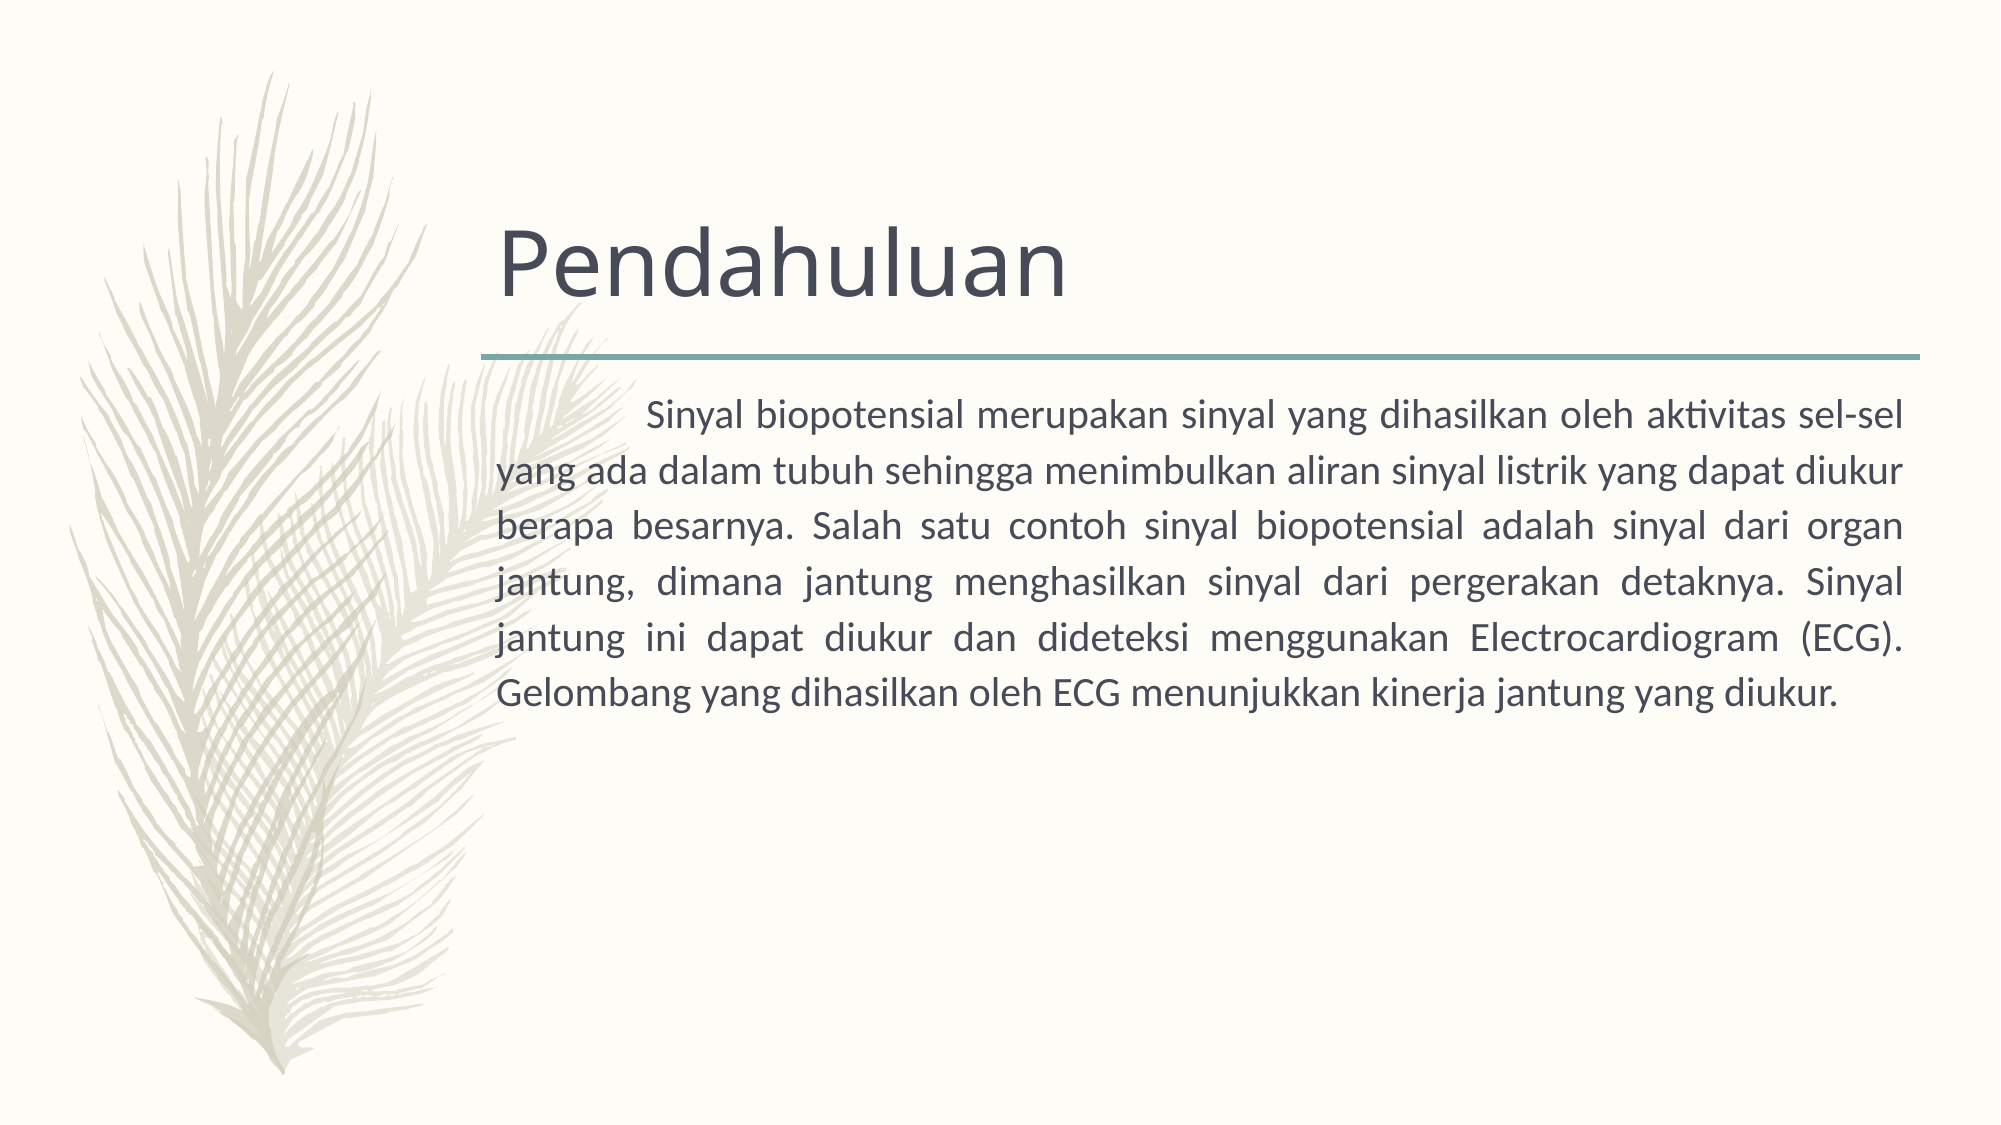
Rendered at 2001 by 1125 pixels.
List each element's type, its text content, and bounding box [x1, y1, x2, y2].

list Sinyal biopotensial merupakan sinyal yang dihasilkan oleh aktivitas sel-sel yang ada dalam tubuh sehingga menimbulkan aliran sinyal listrik yang dapat diukur berapa besarnya. Salah satu contoh sinyal biopotensial adalah sinyal dari organ jantung, dimana jantung menghasilkan sinyal dari pergerakan detaknya. Sinyal jantung ini dapat diukur dan dideteksi menggunakan Electrocardiogram (ECG). Gelombang yang dihasilkan oleh ECG menunjukkan kinerja jantung yang diukur. [481, 374, 1920, 999]
title Pendahuluan [481, 201, 1920, 374]
